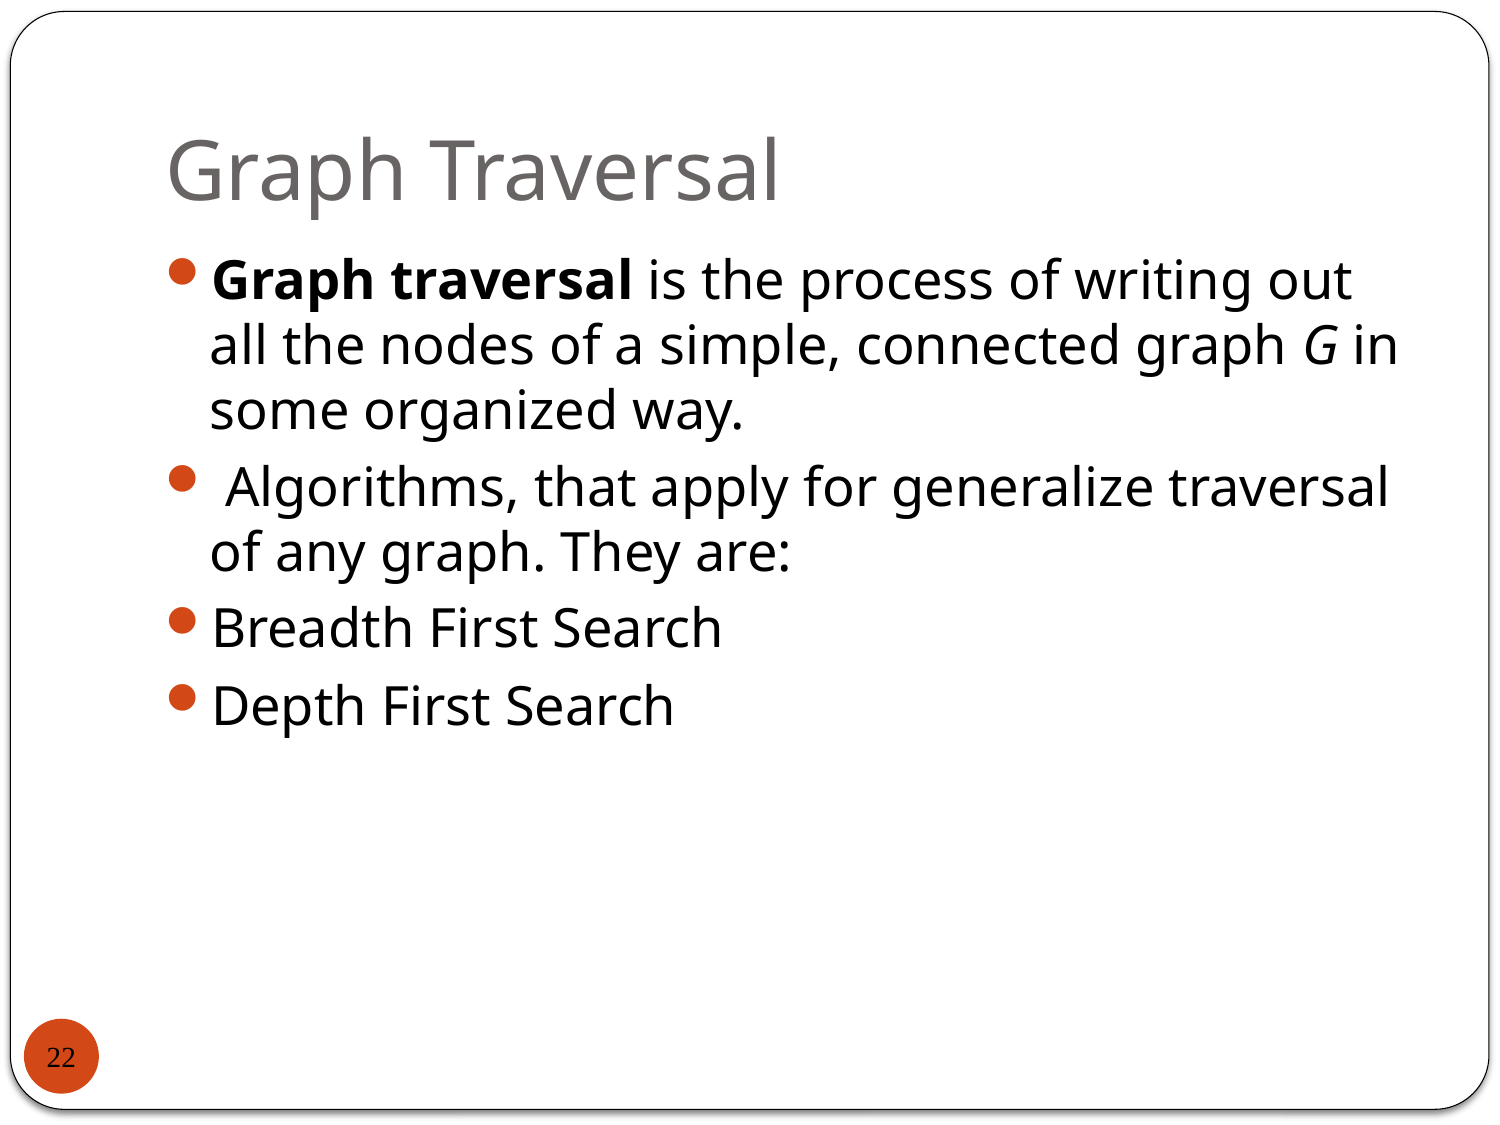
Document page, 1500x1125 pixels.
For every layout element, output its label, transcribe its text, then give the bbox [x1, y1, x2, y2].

title Graph Traversal [150, 45, 1425, 233]
list Graph traversal is the process of writing out all the nodes of a simple, connected graph G in some organized way. Algorithms, that apply for generalize traversal of any graph. They are: Breadth First Search Depth First Search [150, 237, 1425, 988]
slide_number 22 [23, 1018, 99, 1094]
